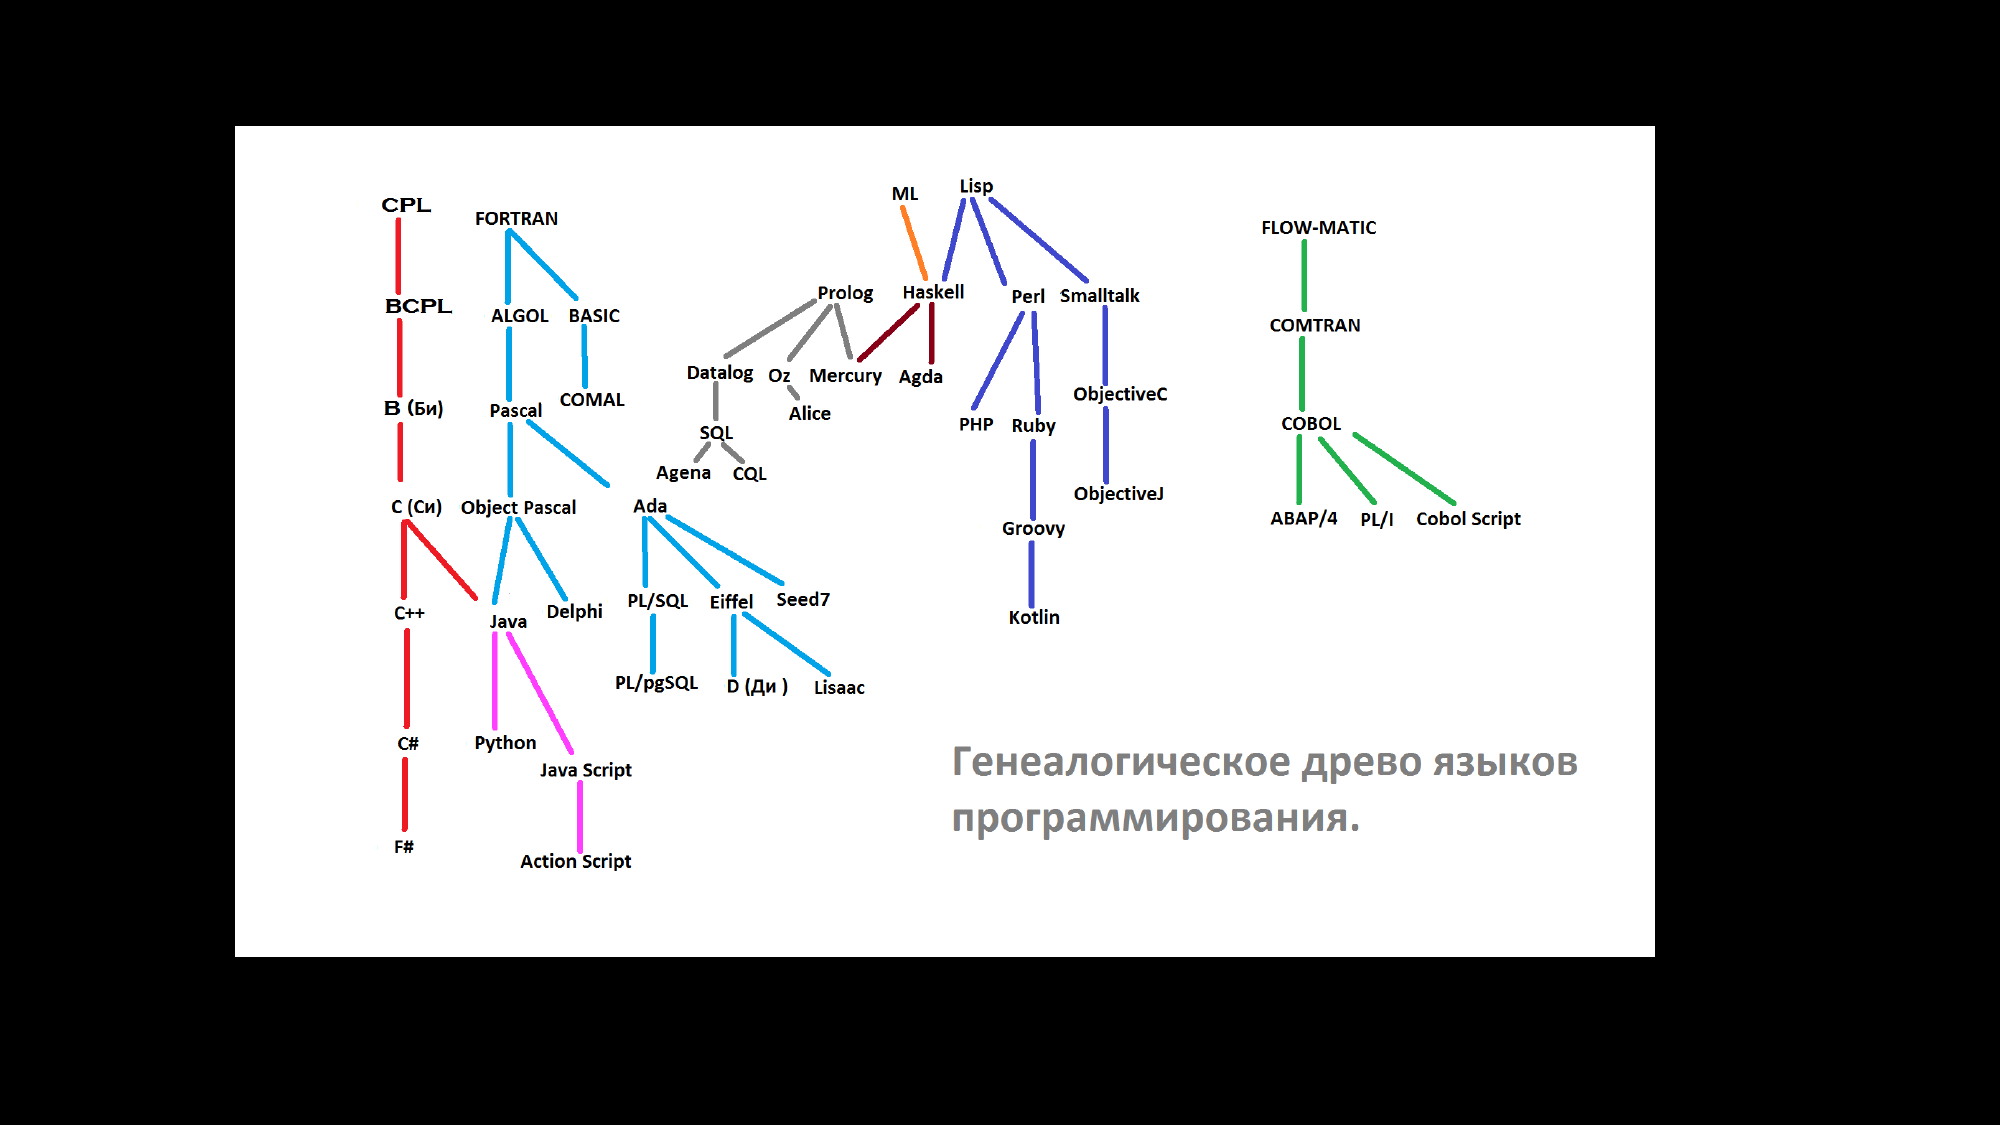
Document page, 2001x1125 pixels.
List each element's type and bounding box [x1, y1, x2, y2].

list [235, 125, 1655, 957]
